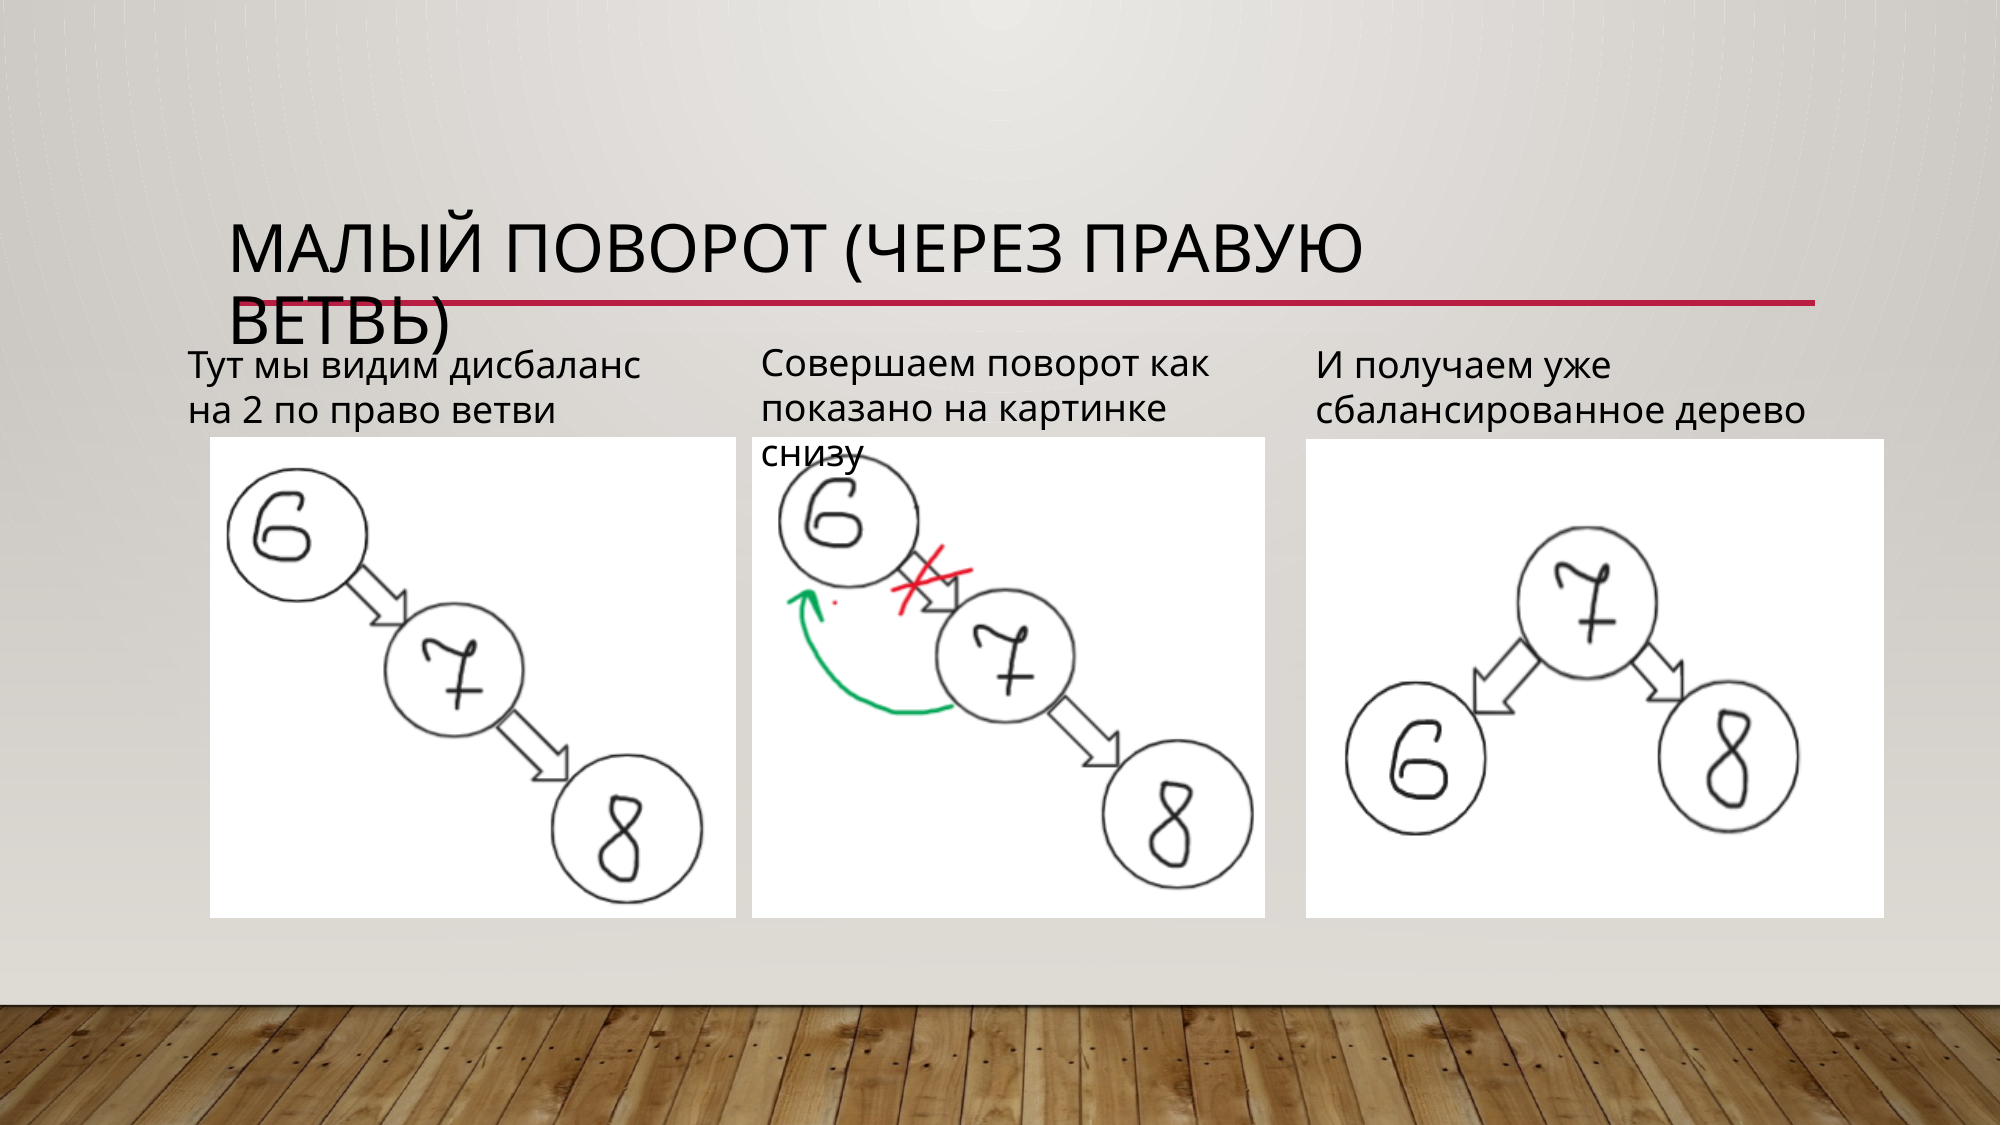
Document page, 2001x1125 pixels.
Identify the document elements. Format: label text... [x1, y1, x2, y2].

picture [1306, 439, 1884, 918]
text_box Совершаем поворот как показано на картинке снизу [745, 331, 1259, 482]
text_box Тут мы видим дисбаланс на 2 по право ветви [172, 333, 698, 439]
picture [209, 437, 736, 918]
picture [0, 1005, 2000, 1125]
picture [751, 437, 1265, 918]
title Малый поворот (через правую ветвь) [212, 207, 1542, 306]
text_box И получаем уже сбалансированное дерево [1300, 333, 1878, 439]
